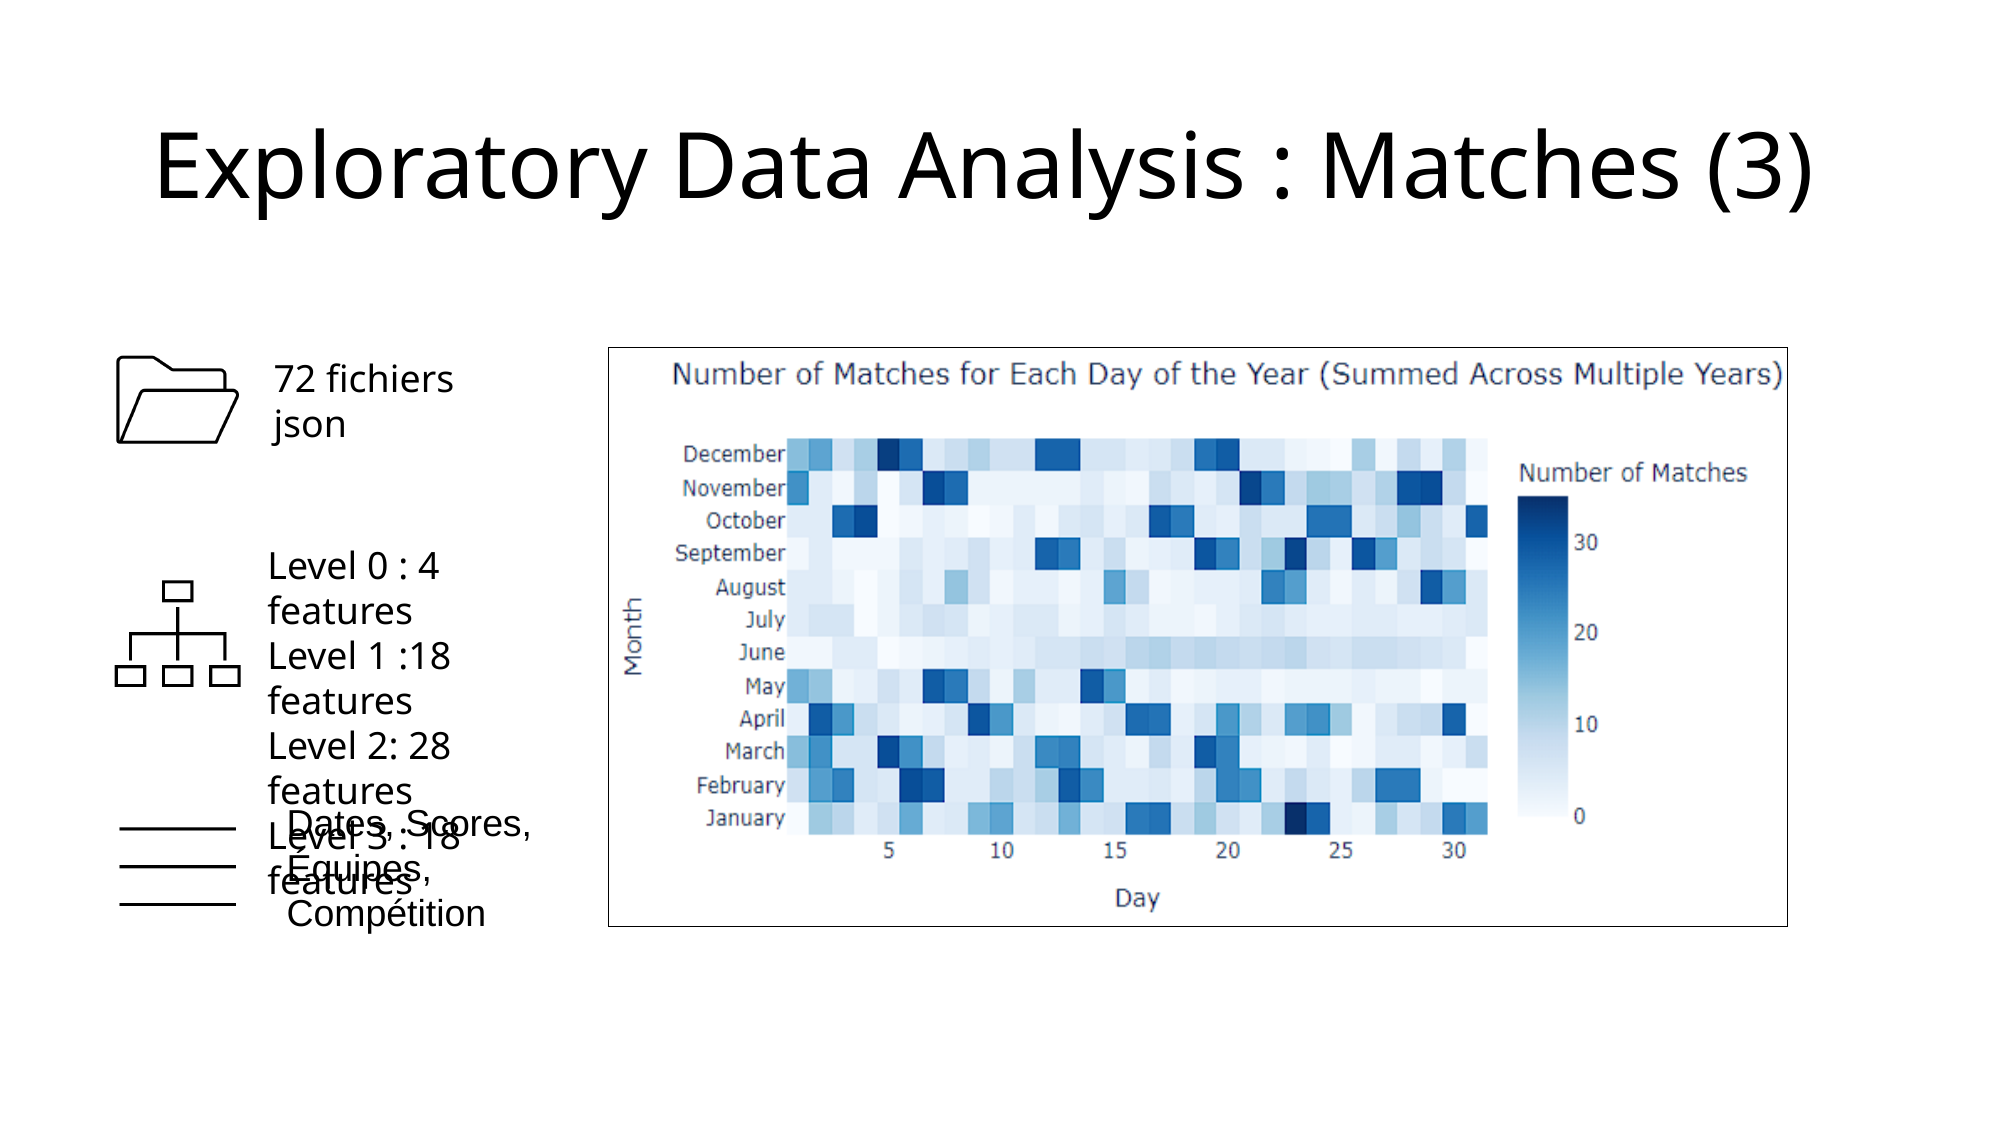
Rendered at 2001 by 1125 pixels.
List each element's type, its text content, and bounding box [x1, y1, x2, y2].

title Exploratory Data Analysis : Matches (3) [137, 59, 1863, 278]
text_box Level 0 : 4 features Level 1 :18 features Level 2: 28 features Level 3 : 18 features [252, 534, 607, 910]
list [607, 347, 1788, 927]
picture [102, 323, 254, 475]
picture [102, 790, 254, 942]
picture [102, 558, 254, 710]
text_box Dates, Scores, Équipes, Compétition [254, 910, 629, 942]
text_box 72 fichiers json [258, 347, 529, 453]
